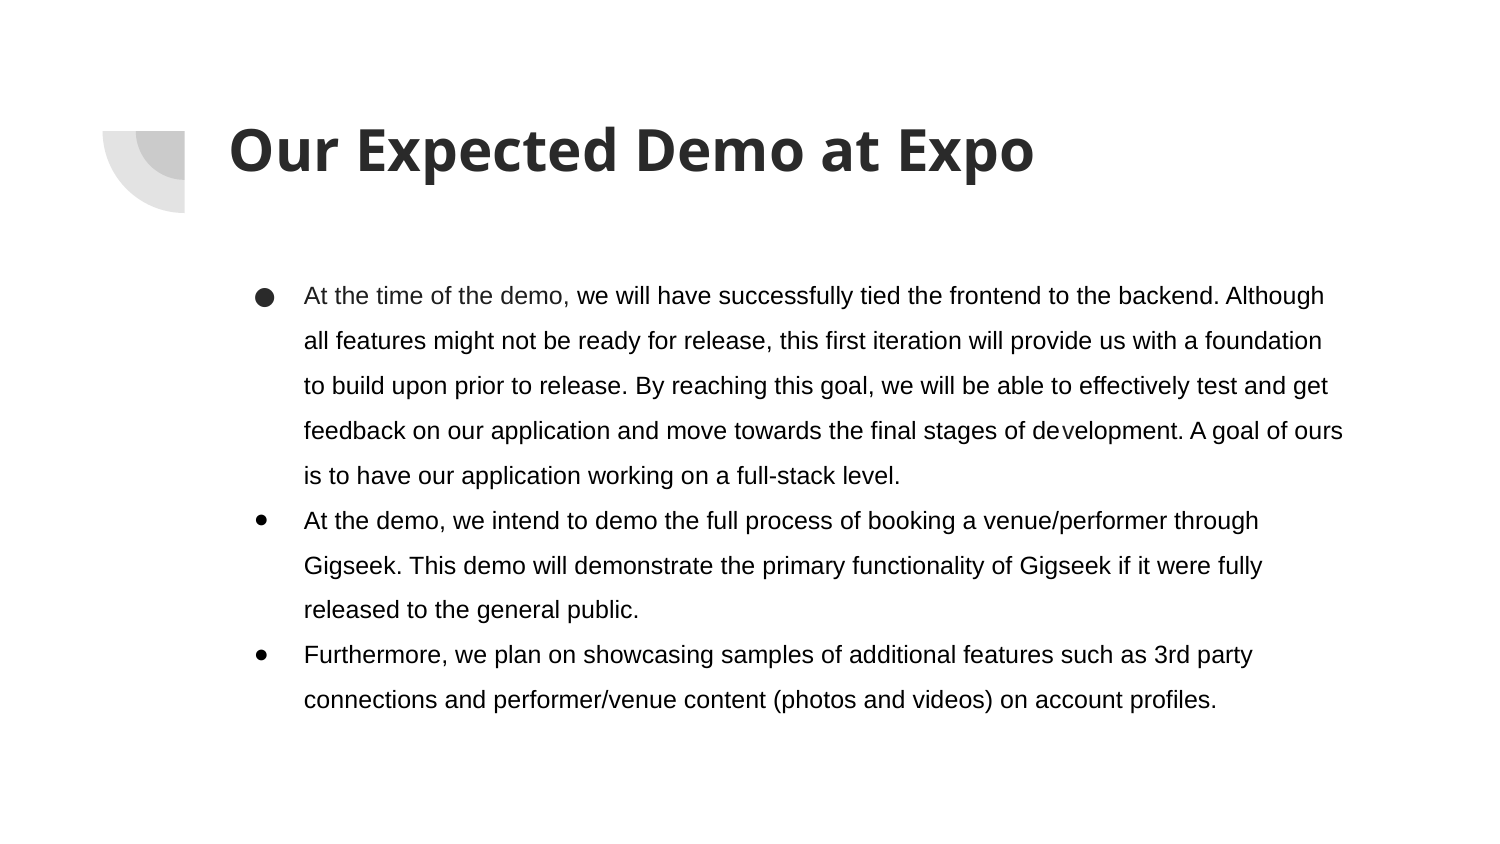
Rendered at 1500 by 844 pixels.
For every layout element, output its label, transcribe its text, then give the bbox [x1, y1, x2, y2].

title Our Expected Demo at Expo [213, 98, 1368, 249]
list At the time of the demo, we will have successfully tied the frontend to the backend. Although all features might not be ready for release, this first iteration will provide us with a foundation to build upon prior to release. By reaching this goal, we will be able to effectively test and get feedback on our application and move towards the final stages of development. A goal of ours is to have our application working on a full-stack level. At the demo, we intend to demo the full process of booking a venue/performer through Gigseek. This demo will demonstrate the primary functionality of Gigseek if it were fully released to the general public. Furthermore, we plan on showcasing samples of additional features such as 3rd party connections and performer/venue content (photos and videos) on account profiles. [213, 249, 1368, 744]
